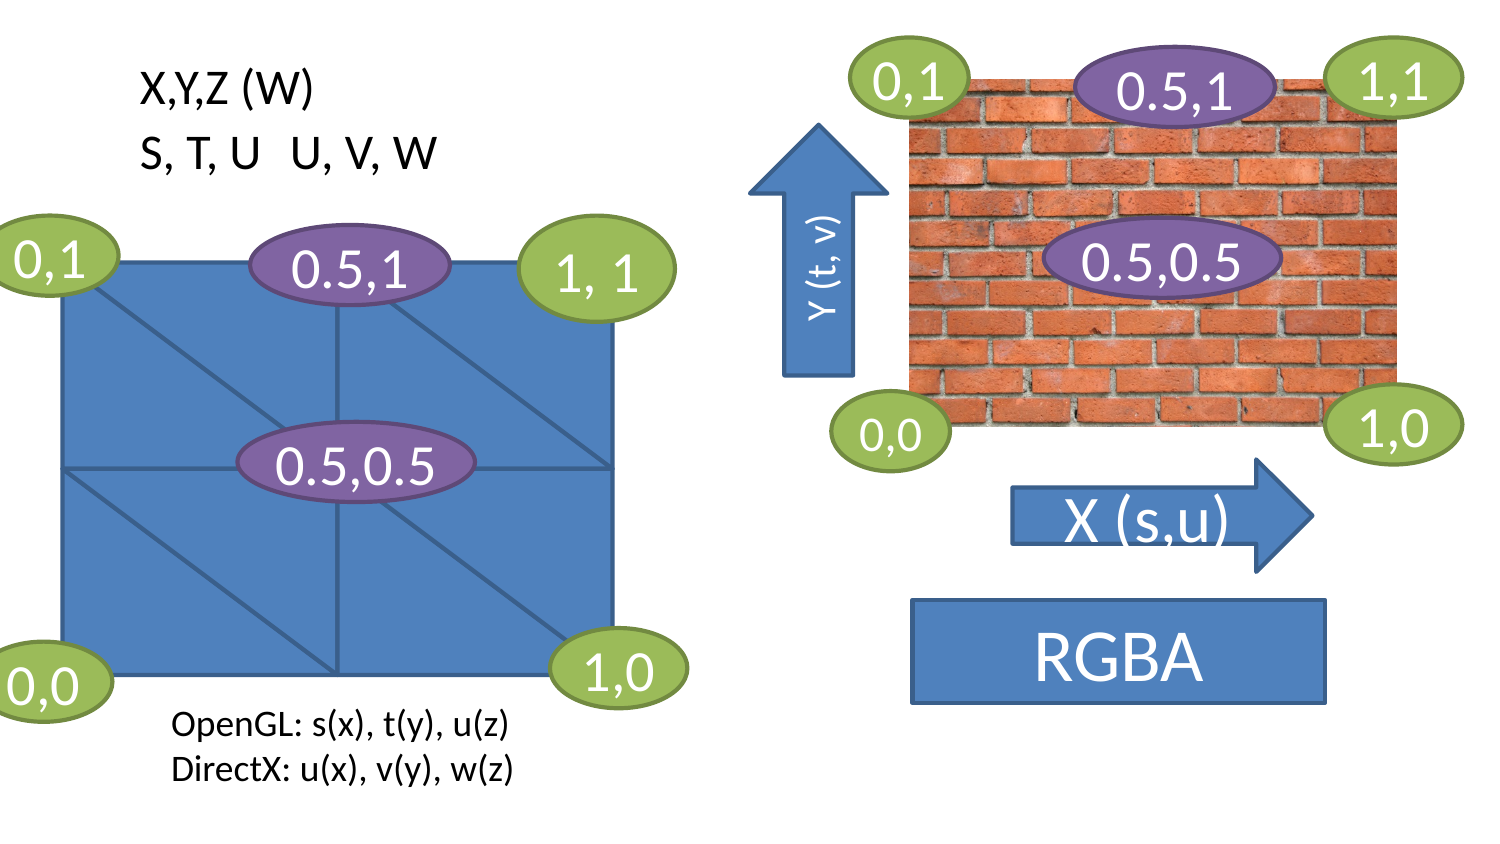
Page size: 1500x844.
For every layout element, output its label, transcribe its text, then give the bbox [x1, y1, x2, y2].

picture [909, 79, 1398, 427]
text_box 0,0 [0, 639, 115, 724]
text_box 1,0 [1325, 382, 1465, 467]
text_box U, V, W [274, 112, 488, 188]
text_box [62, 468, 613, 676]
text_box 0,1 [847, 35, 971, 120]
text_box 0.5,1 [1075, 44, 1275, 78]
text_box 0,0 [829, 388, 952, 474]
text_box 1,1 [1322, 35, 1465, 120]
text_box Y (t, v) [748, 122, 890, 378]
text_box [62, 262, 613, 468]
text_box RGBA [910, 598, 1327, 705]
text_box 0,1 [0, 213, 121, 298]
text_box 1,0 [553, 625, 690, 711]
text_box S, T, U [124, 112, 274, 188]
text_box 0.5,1 [248, 222, 452, 260]
text_box X,Y,Z (W) [124, 46, 338, 112]
text_box OpenGL: s(x), t(y), u(z) DirectX: u(x), v(y), w(z) [156, 691, 607, 797]
text_box X (s,u) [1010, 457, 1315, 574]
text_box 1, 1 [517, 213, 678, 323]
